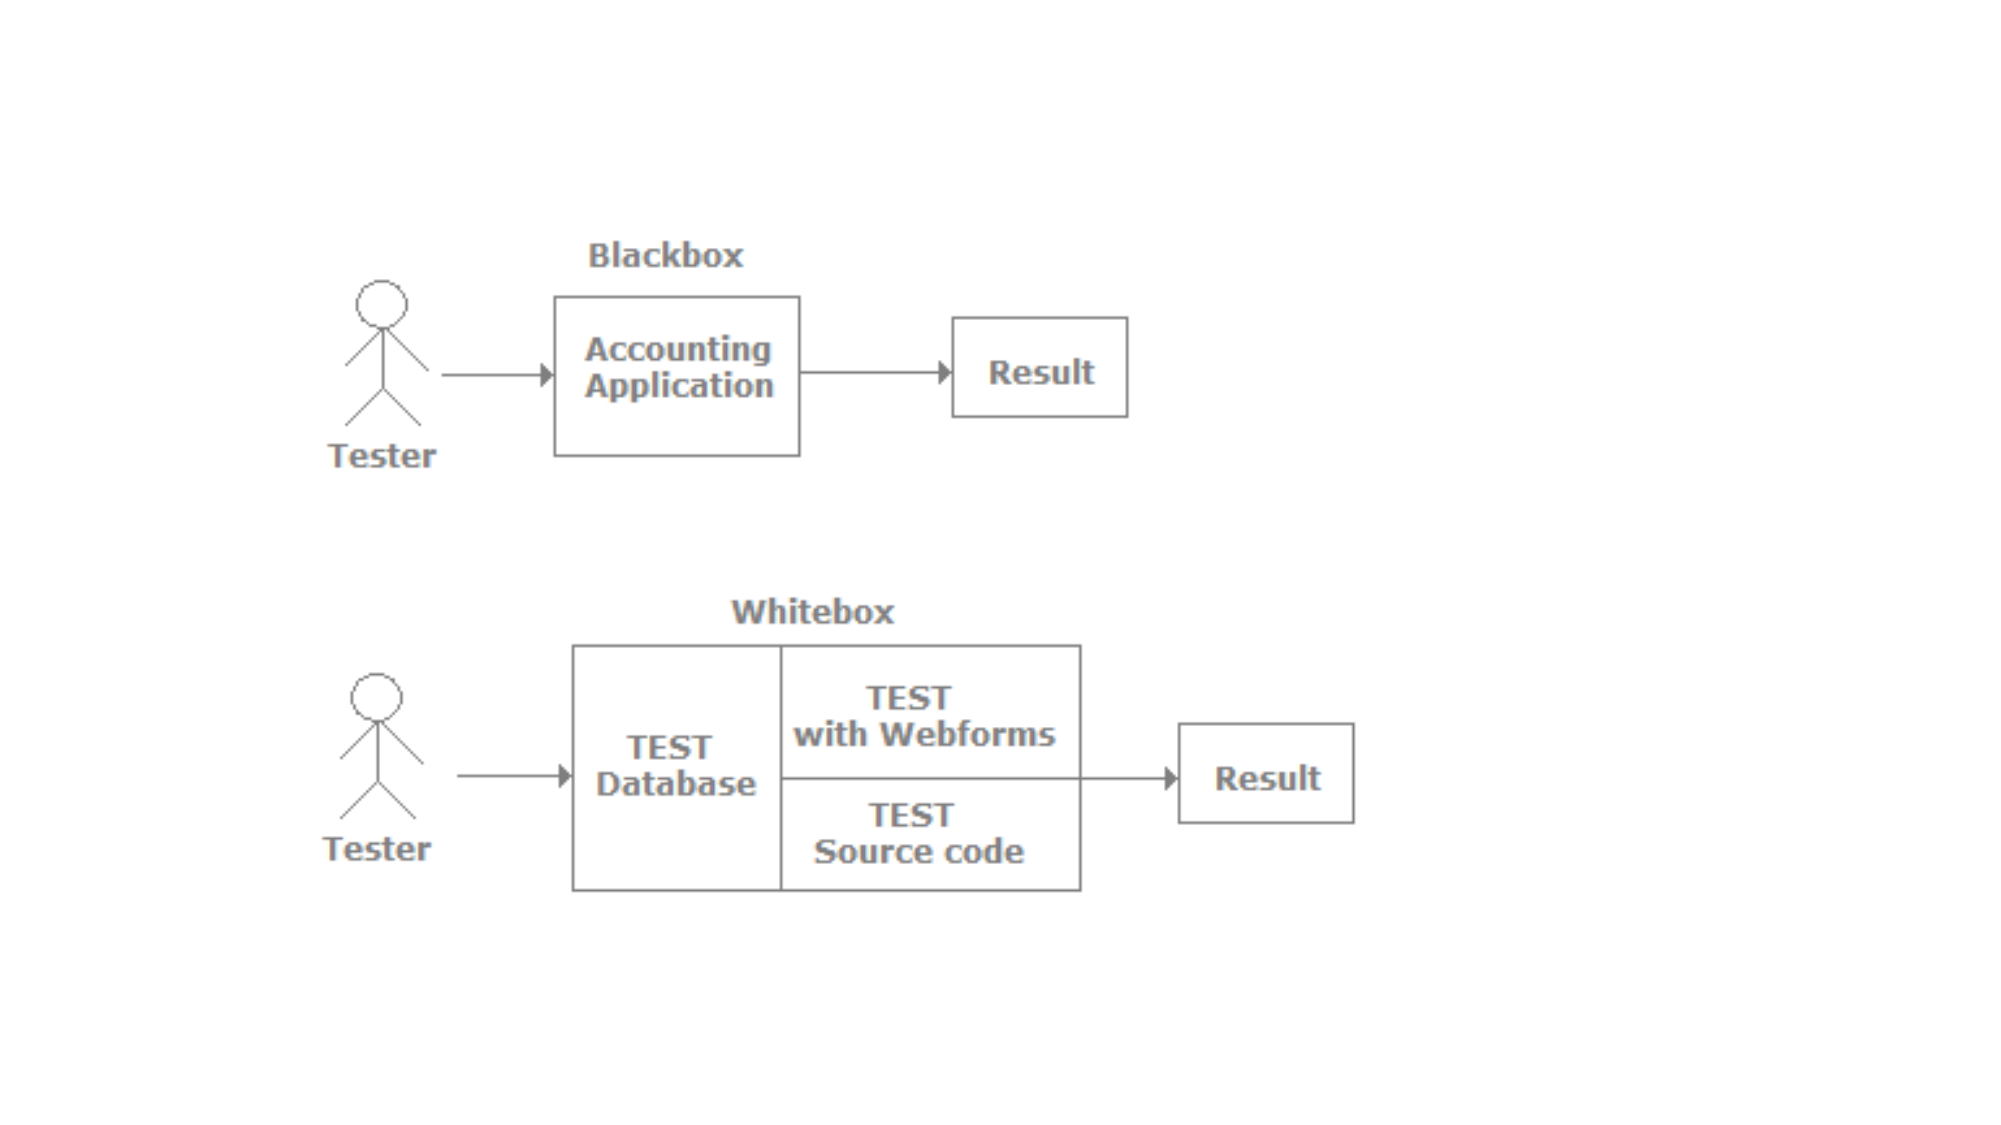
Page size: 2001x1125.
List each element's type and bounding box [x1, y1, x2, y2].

picture [315, 234, 1366, 903]
